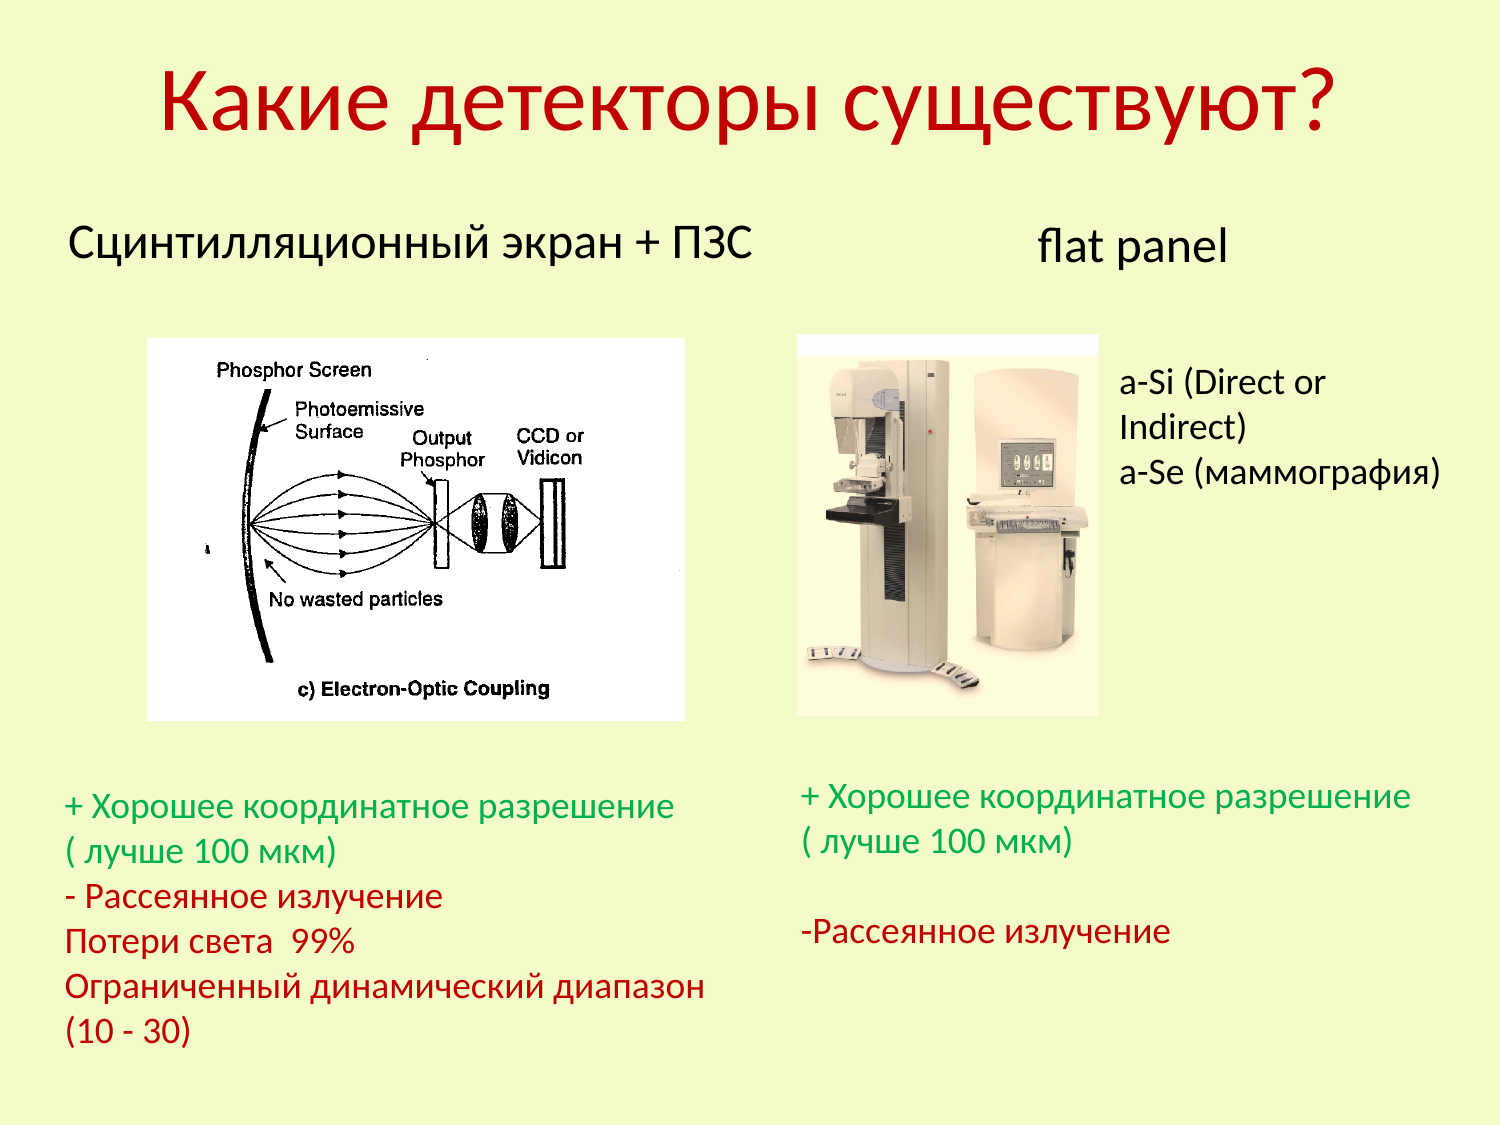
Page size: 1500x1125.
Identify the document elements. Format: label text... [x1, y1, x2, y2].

text_box Сцинтилляционный экран + ПЗС [53, 201, 769, 337]
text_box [147, 337, 685, 721]
text_box a-Si (Direct or Indirect) a-Se (маммография) [1105, 349, 1471, 500]
title Какие детекторы существуют? [75, 0, 1425, 188]
text_box + Хорошее координатное разрешение ( лучше 100 мкм) - Рассеянное излучение Потери света 99% Ограниченный динамический диапазон (10 - 30) [49, 774, 770, 1059]
text_box flat panel [1022, 204, 1244, 280]
picture [796, 334, 1099, 717]
text_box + Хорошее координатное разрешение ( лучше 100 мкм) -Рассеянное излучение [786, 763, 1500, 1003]
